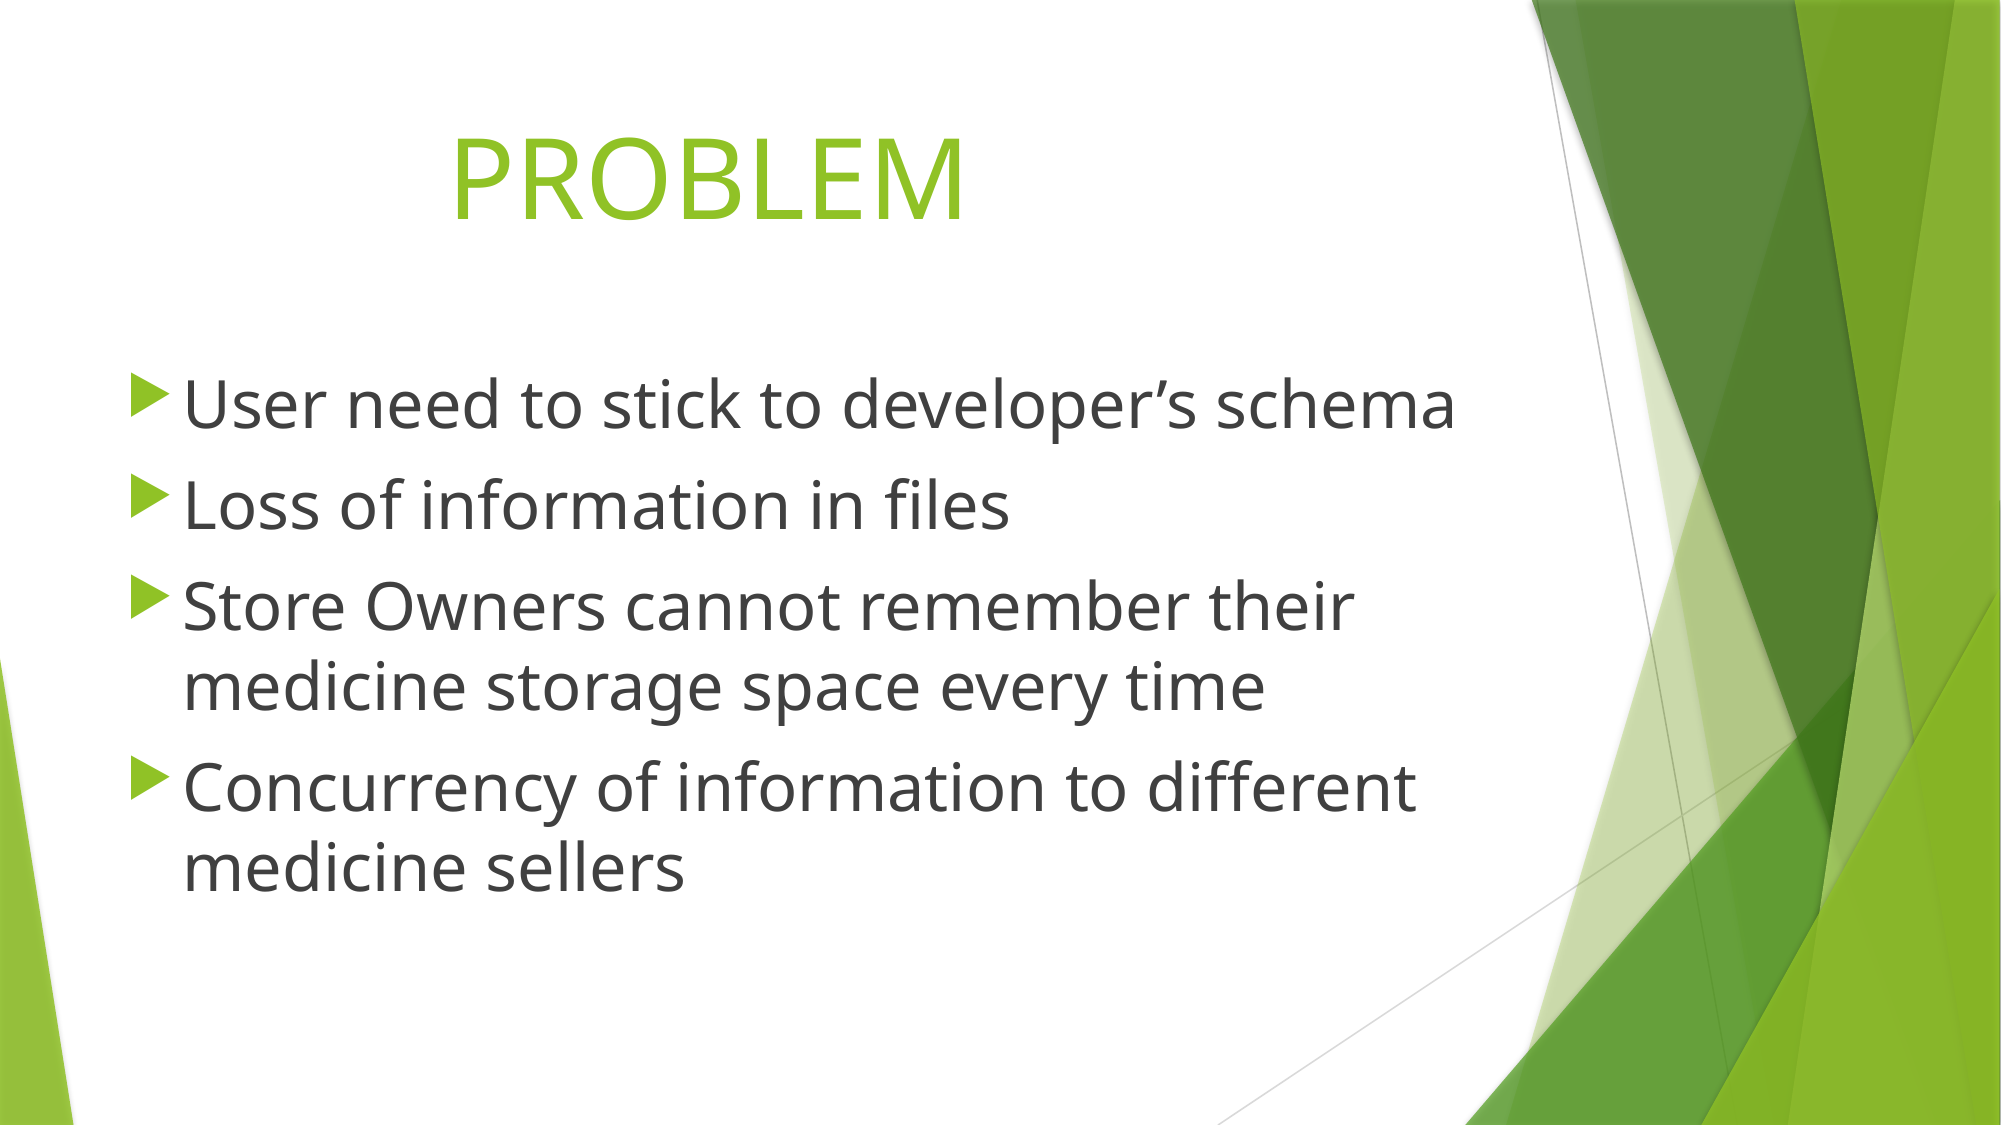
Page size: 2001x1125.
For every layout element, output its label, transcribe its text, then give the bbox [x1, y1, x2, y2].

list User need to stick to developer’s schema Loss of information in files Store Owners cannot remember their medicine storage space every time Concurrency of information to different medicine sellers [111, 354, 1522, 992]
title PROBLEM [111, 99, 1522, 317]
